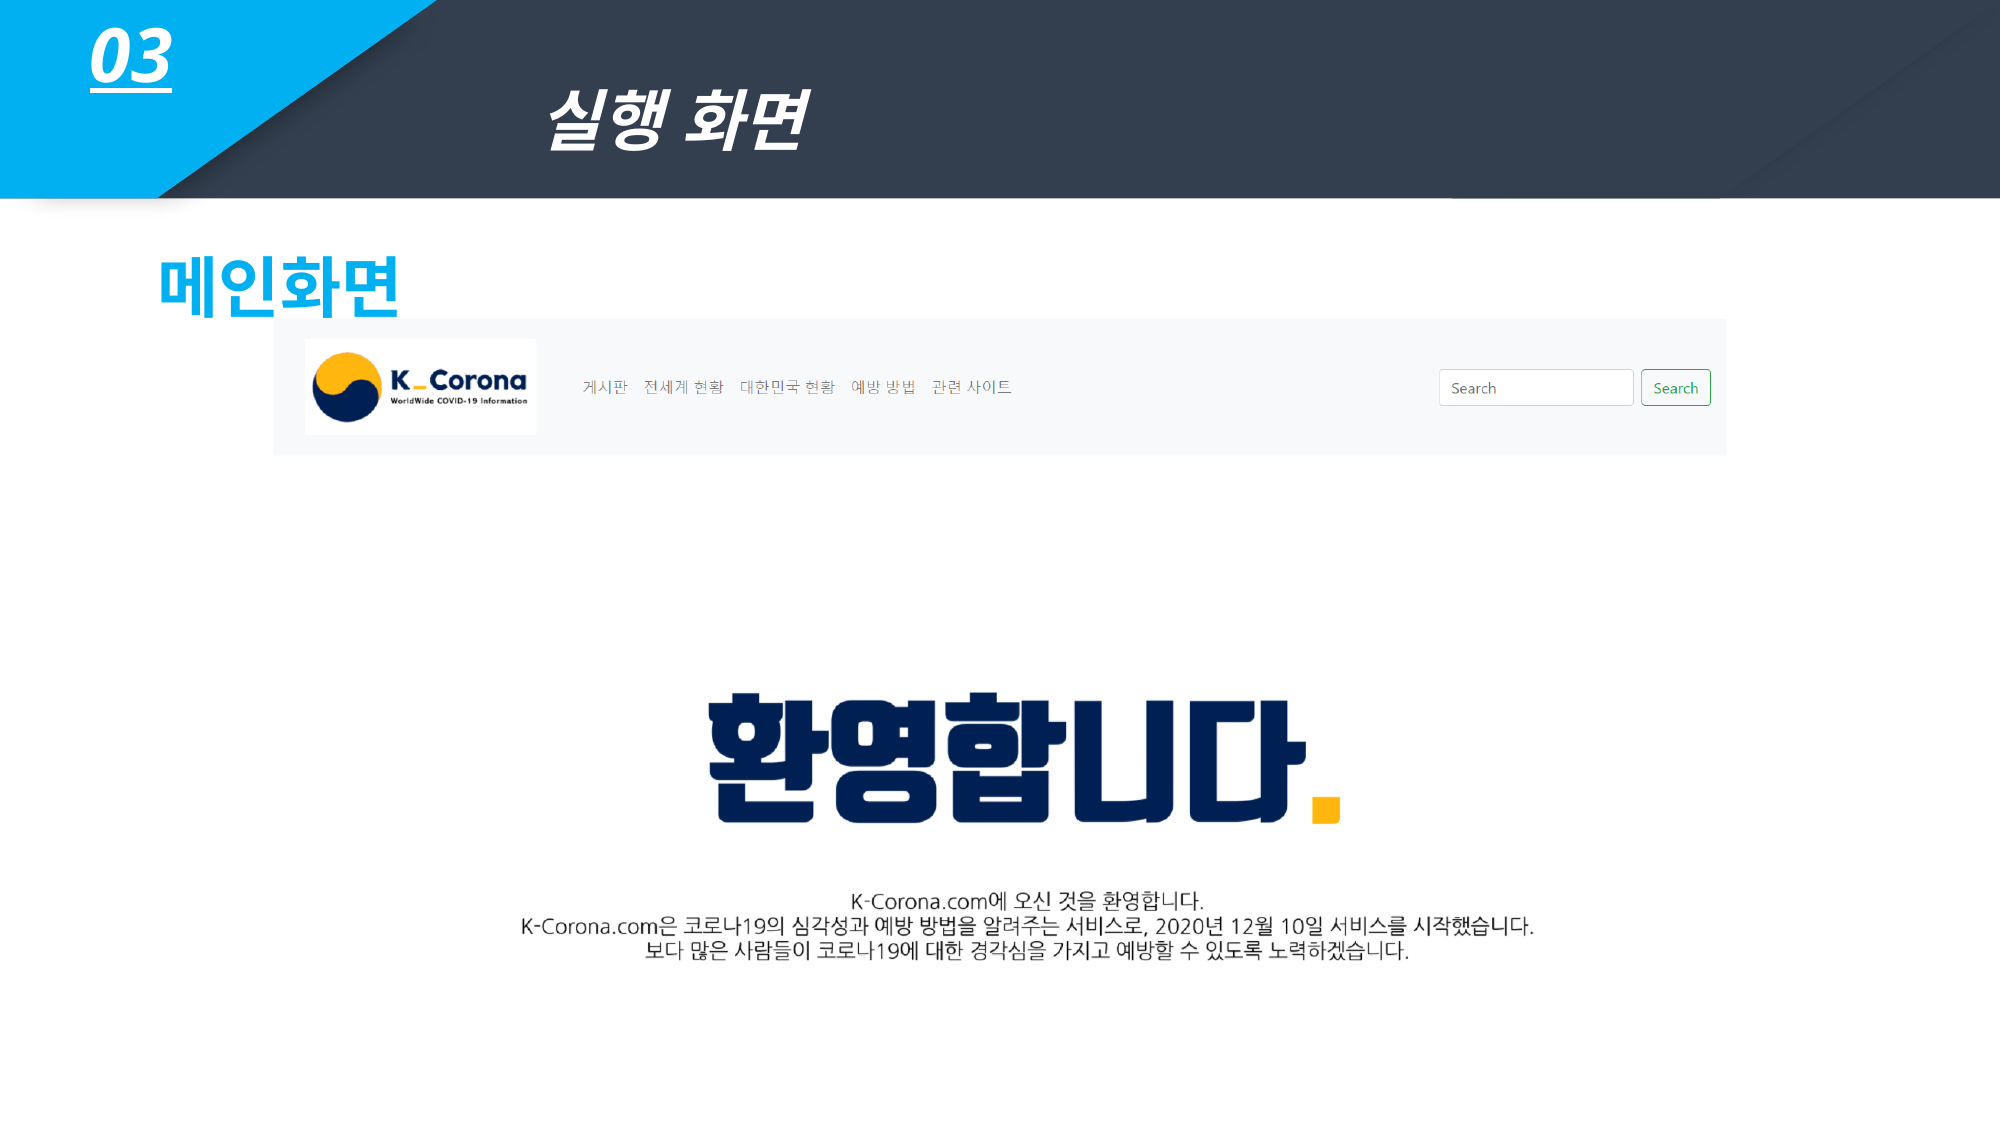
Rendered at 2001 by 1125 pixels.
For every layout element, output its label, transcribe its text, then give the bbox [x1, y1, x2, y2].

picture [273, 319, 1726, 1125]
text_box 메인화면 [142, 199, 1311, 334]
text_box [0, 0, 2000, 199]
